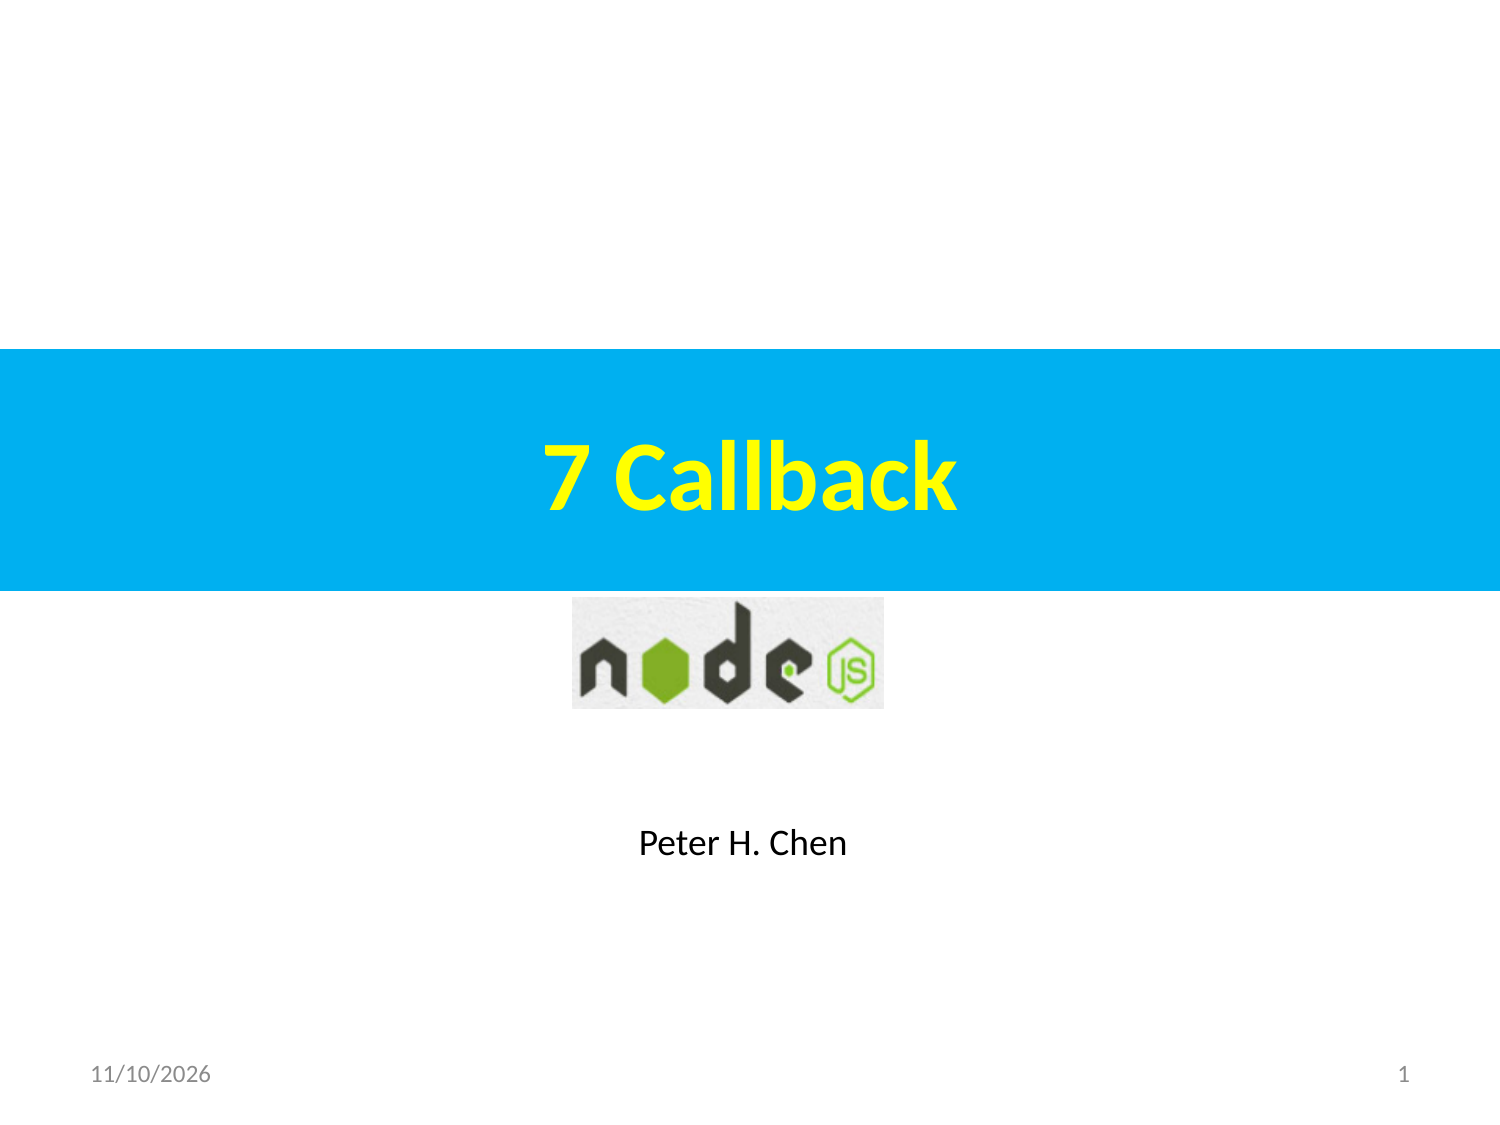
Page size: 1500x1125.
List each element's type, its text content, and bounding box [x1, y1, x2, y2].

slide_number 1 [1074, 1042, 1425, 1103]
picture [572, 597, 884, 710]
subtitle Peter H. Chen [218, 810, 1269, 925]
title 7 Callback [0, 349, 1500, 591]
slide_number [75, 1042, 425, 1103]
